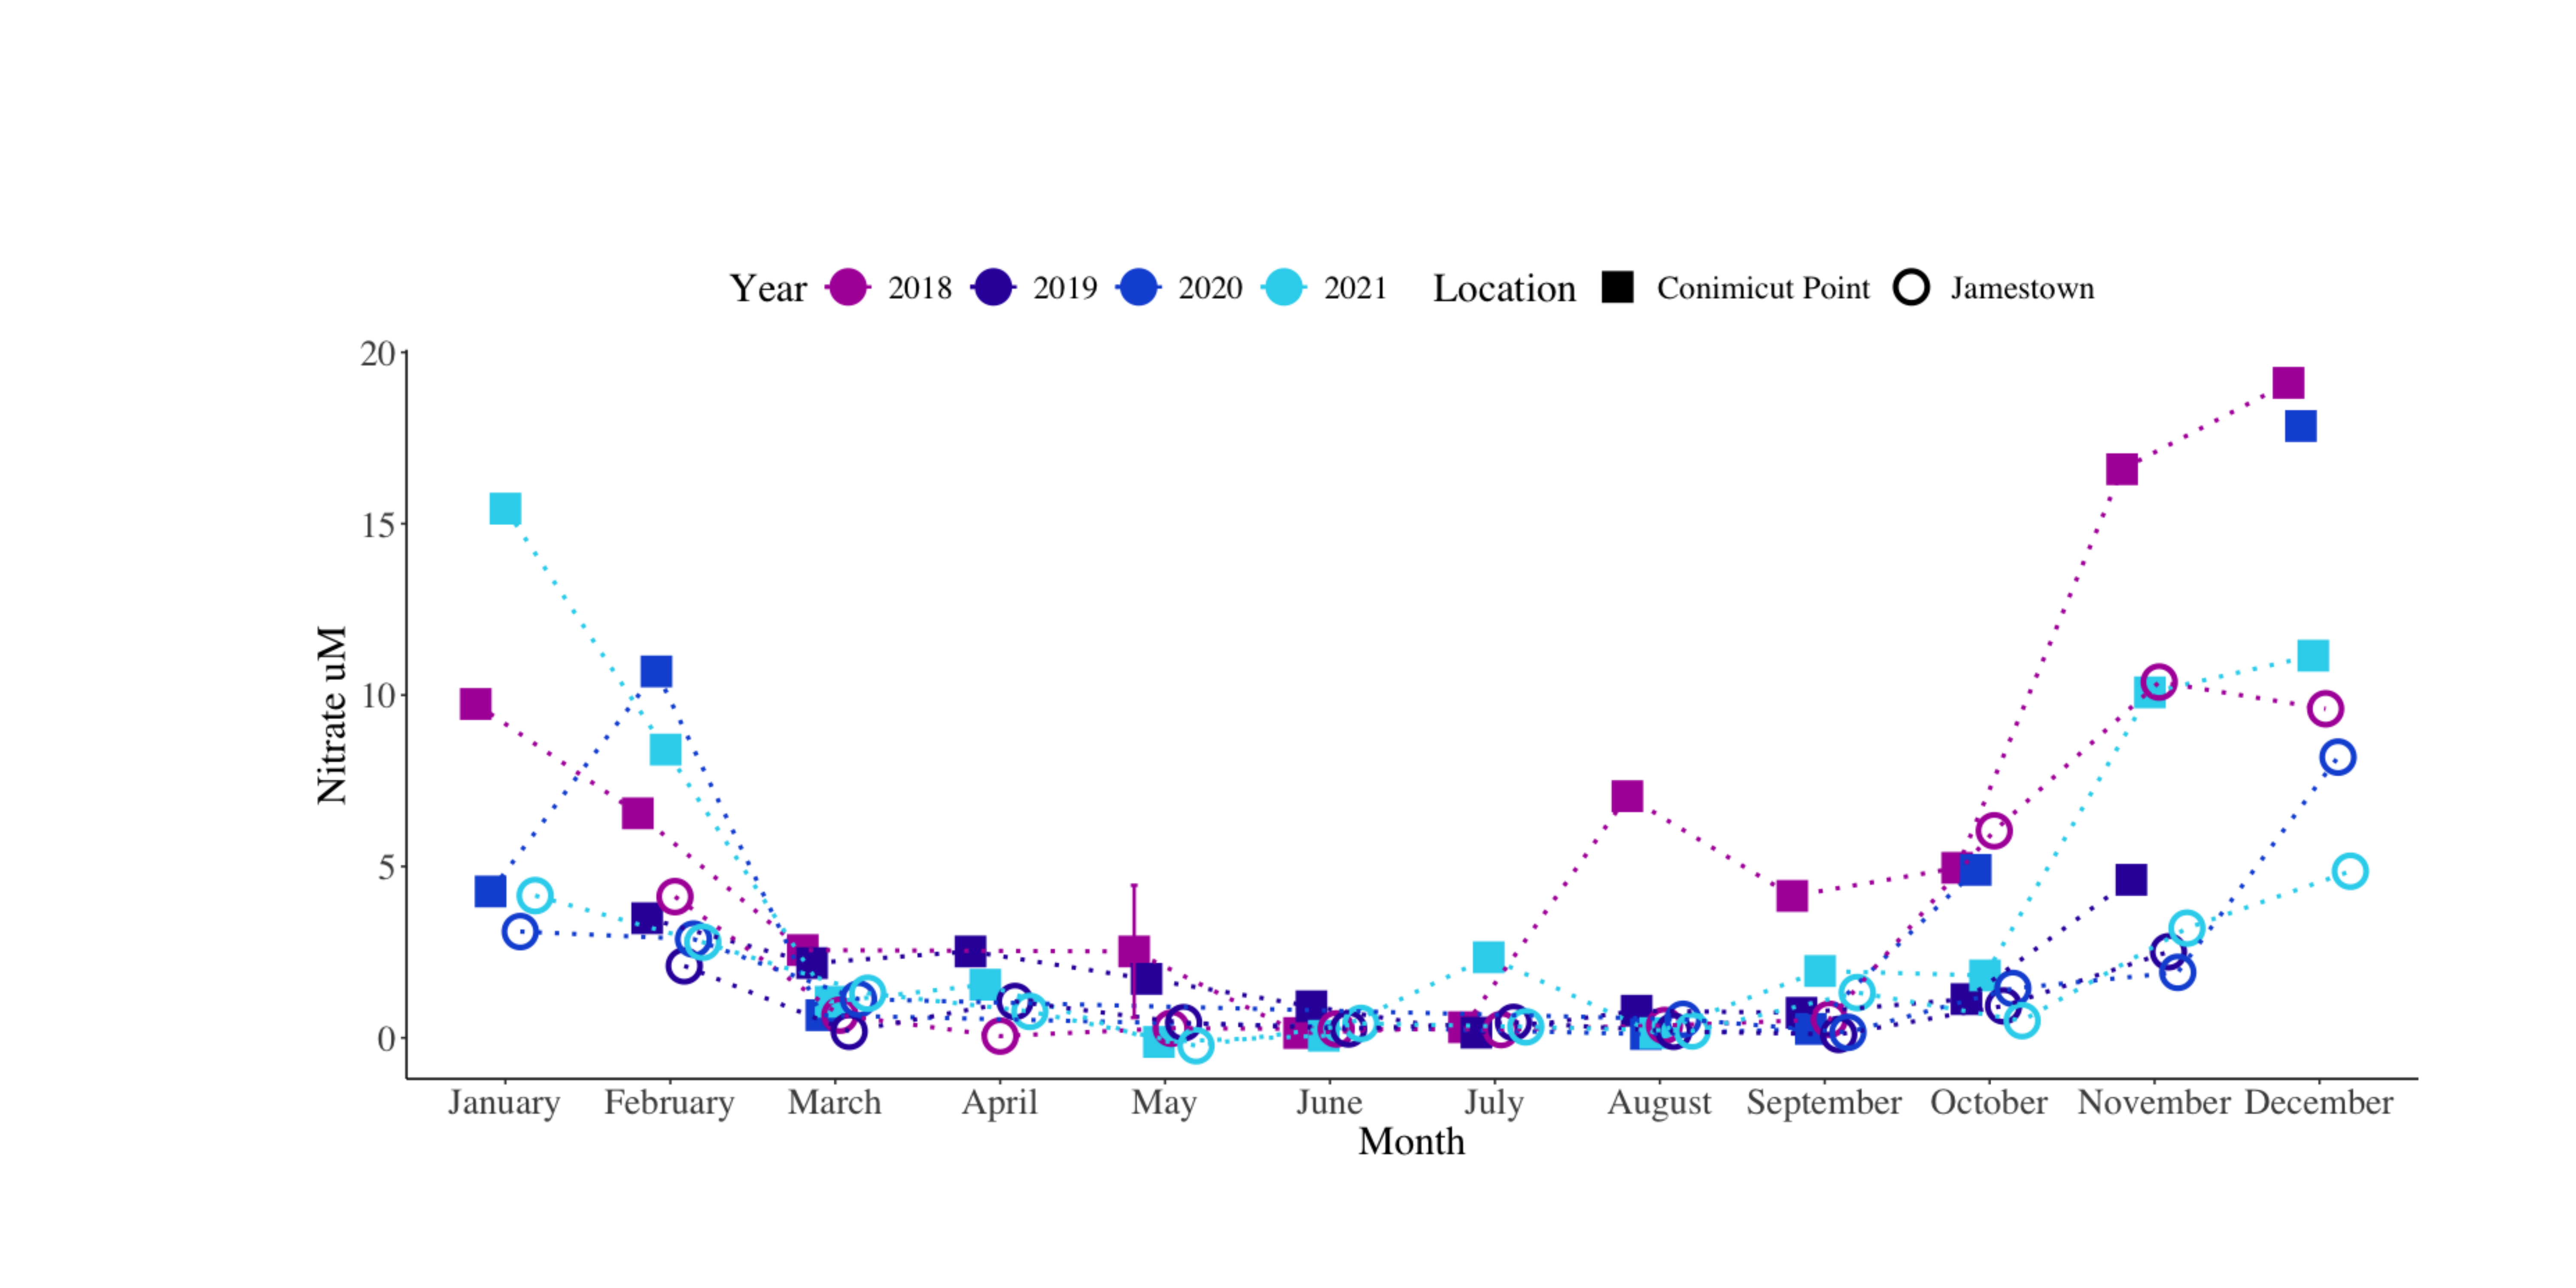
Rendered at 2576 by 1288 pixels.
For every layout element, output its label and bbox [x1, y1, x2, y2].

picture [307, 181, 2430, 1174]
